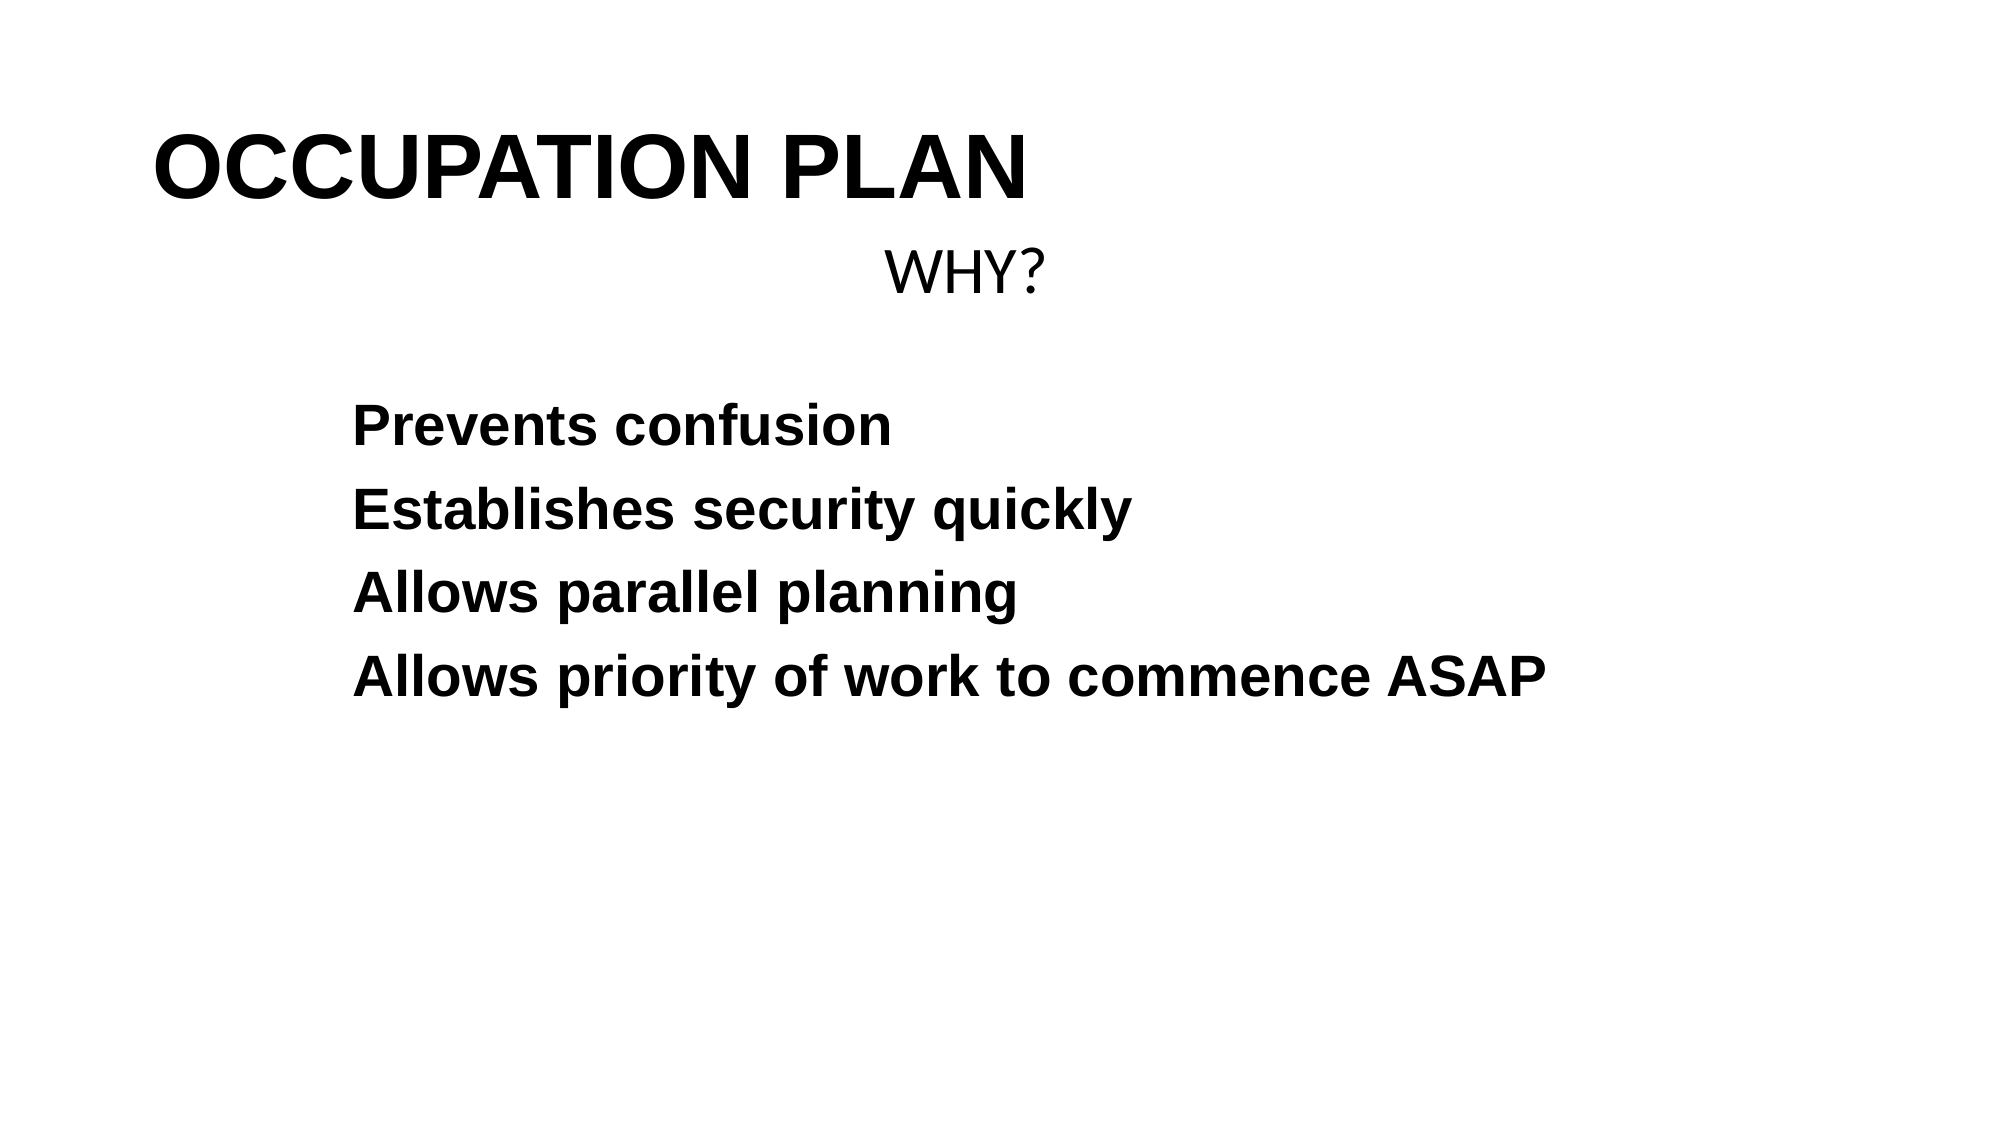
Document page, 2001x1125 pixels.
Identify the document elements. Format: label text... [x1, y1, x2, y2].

list Prevents confusion Establishes security quickly Allows parallel planning Allows priority of work to commence ASAP [337, 387, 1663, 1063]
text_box WHY? [869, 218, 1064, 314]
title OCCUPATION PLAN [137, 59, 1863, 278]
